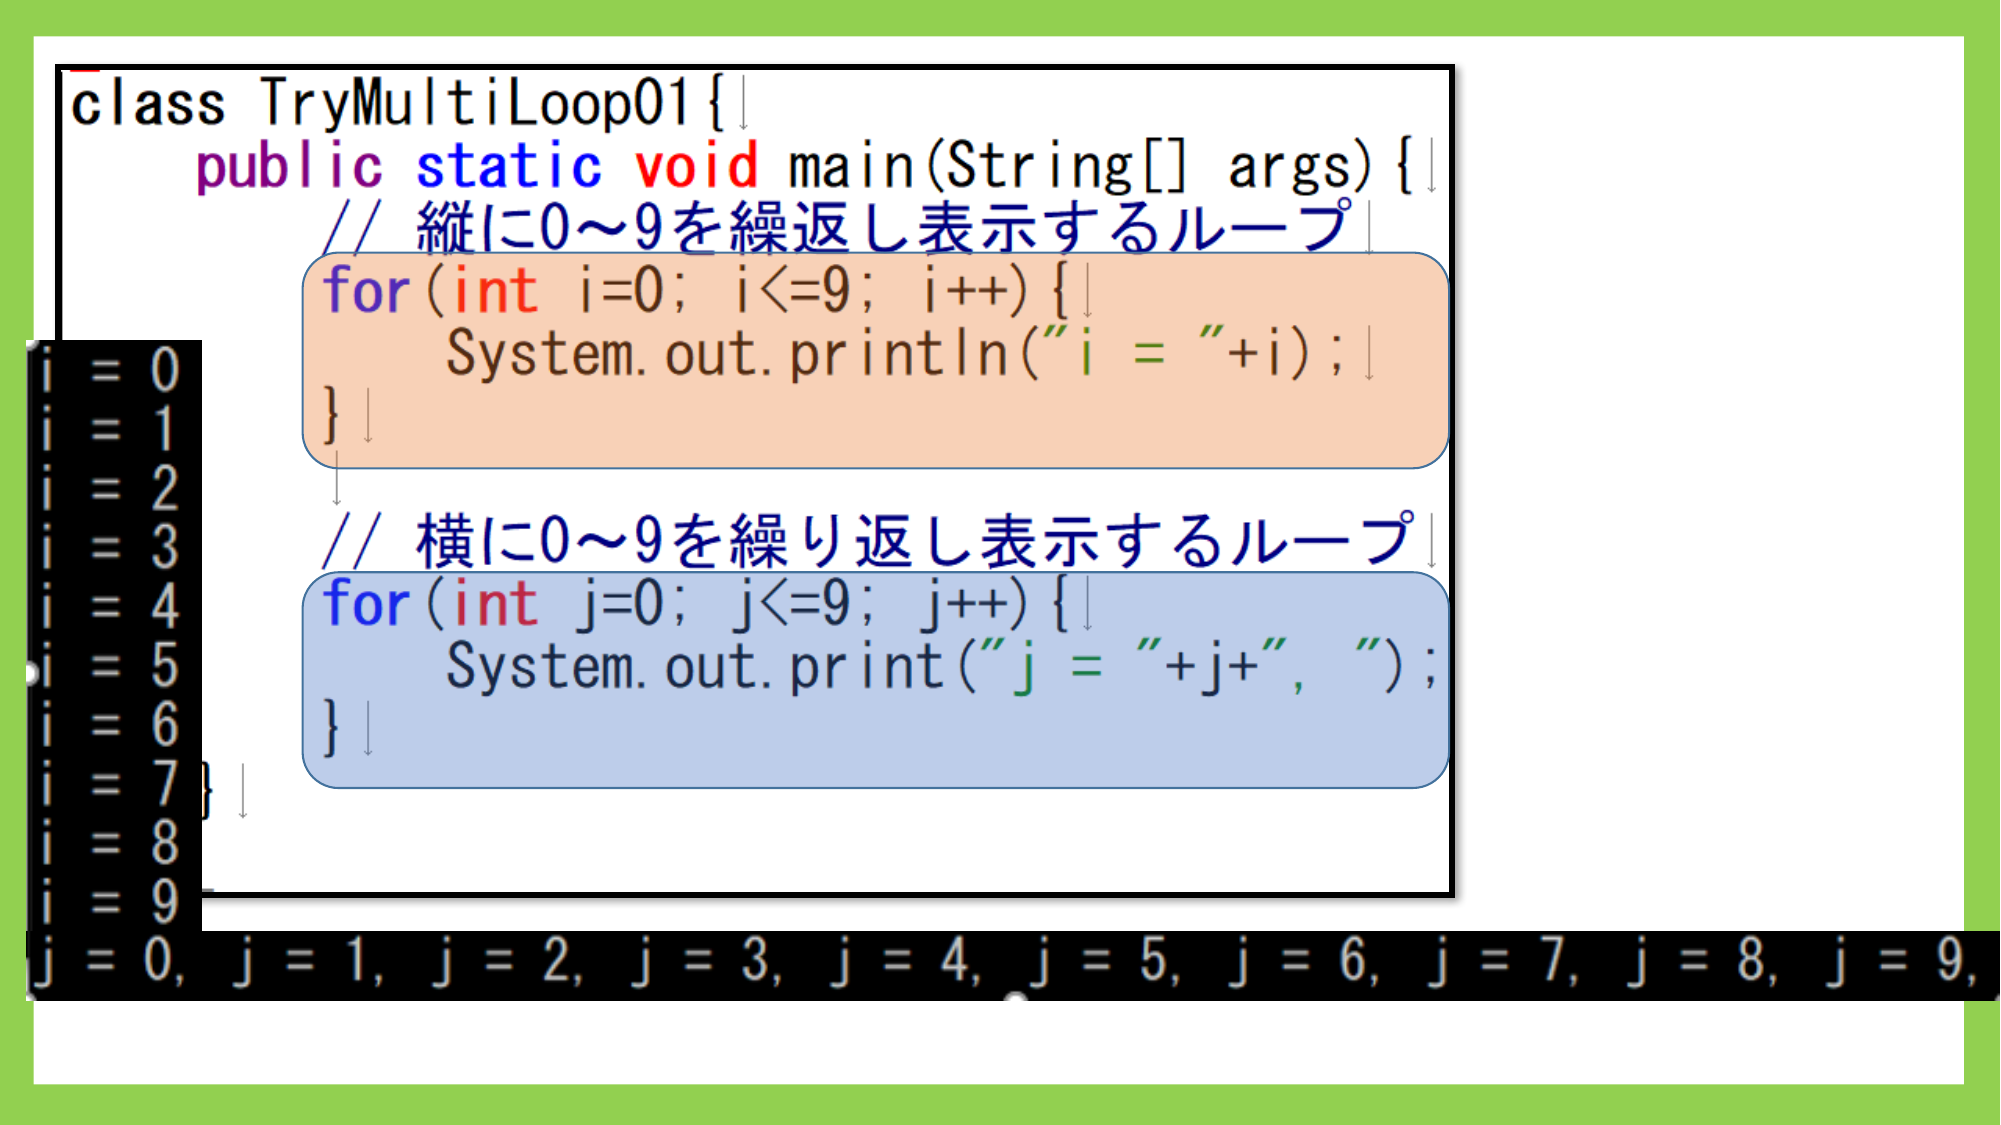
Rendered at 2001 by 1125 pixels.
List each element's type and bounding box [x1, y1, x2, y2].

picture [26, 69, 2000, 1001]
